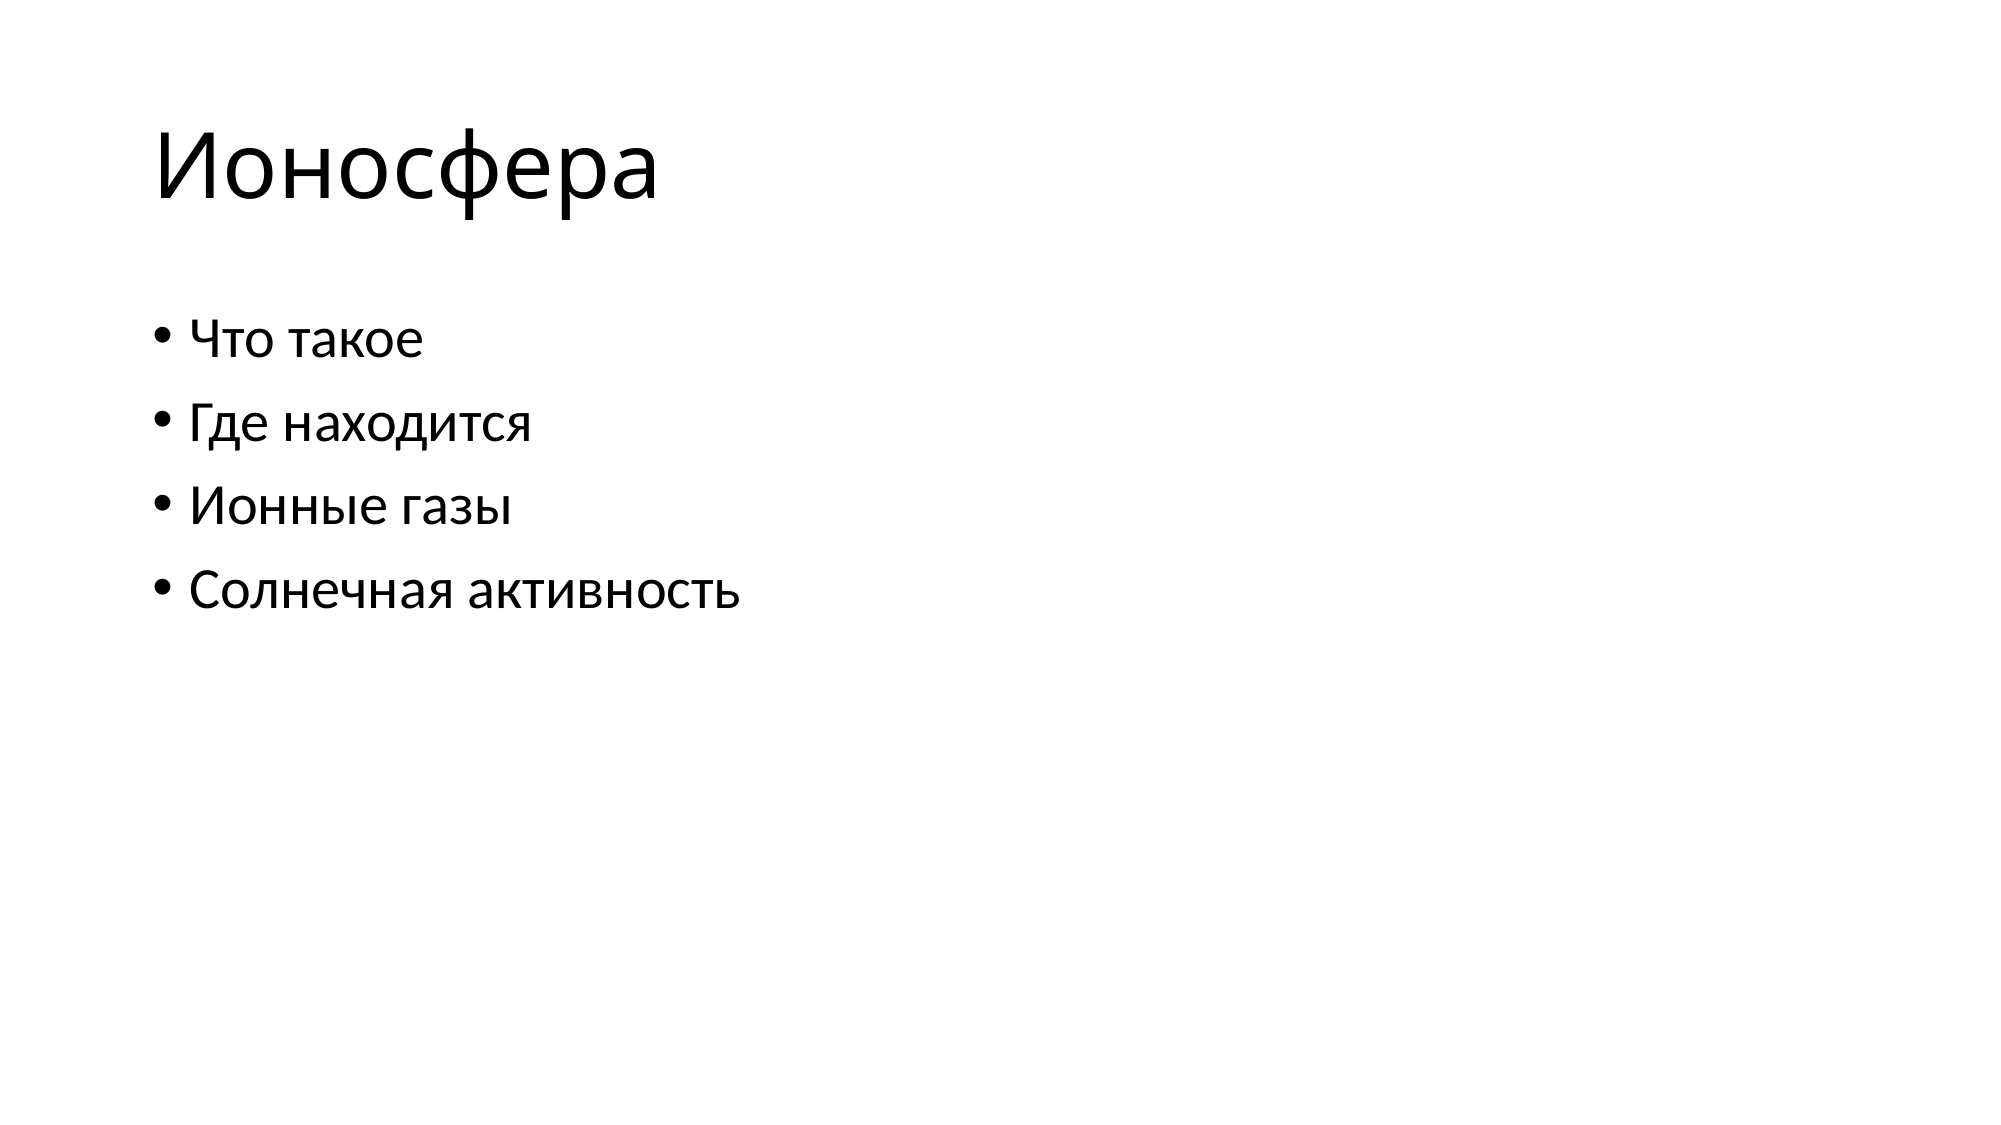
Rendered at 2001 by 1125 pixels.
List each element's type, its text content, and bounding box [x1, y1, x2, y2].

title Ионосфера [137, 59, 1863, 278]
list Что такое Где находится Ионные газы Солнечная активность [137, 299, 1863, 1014]
